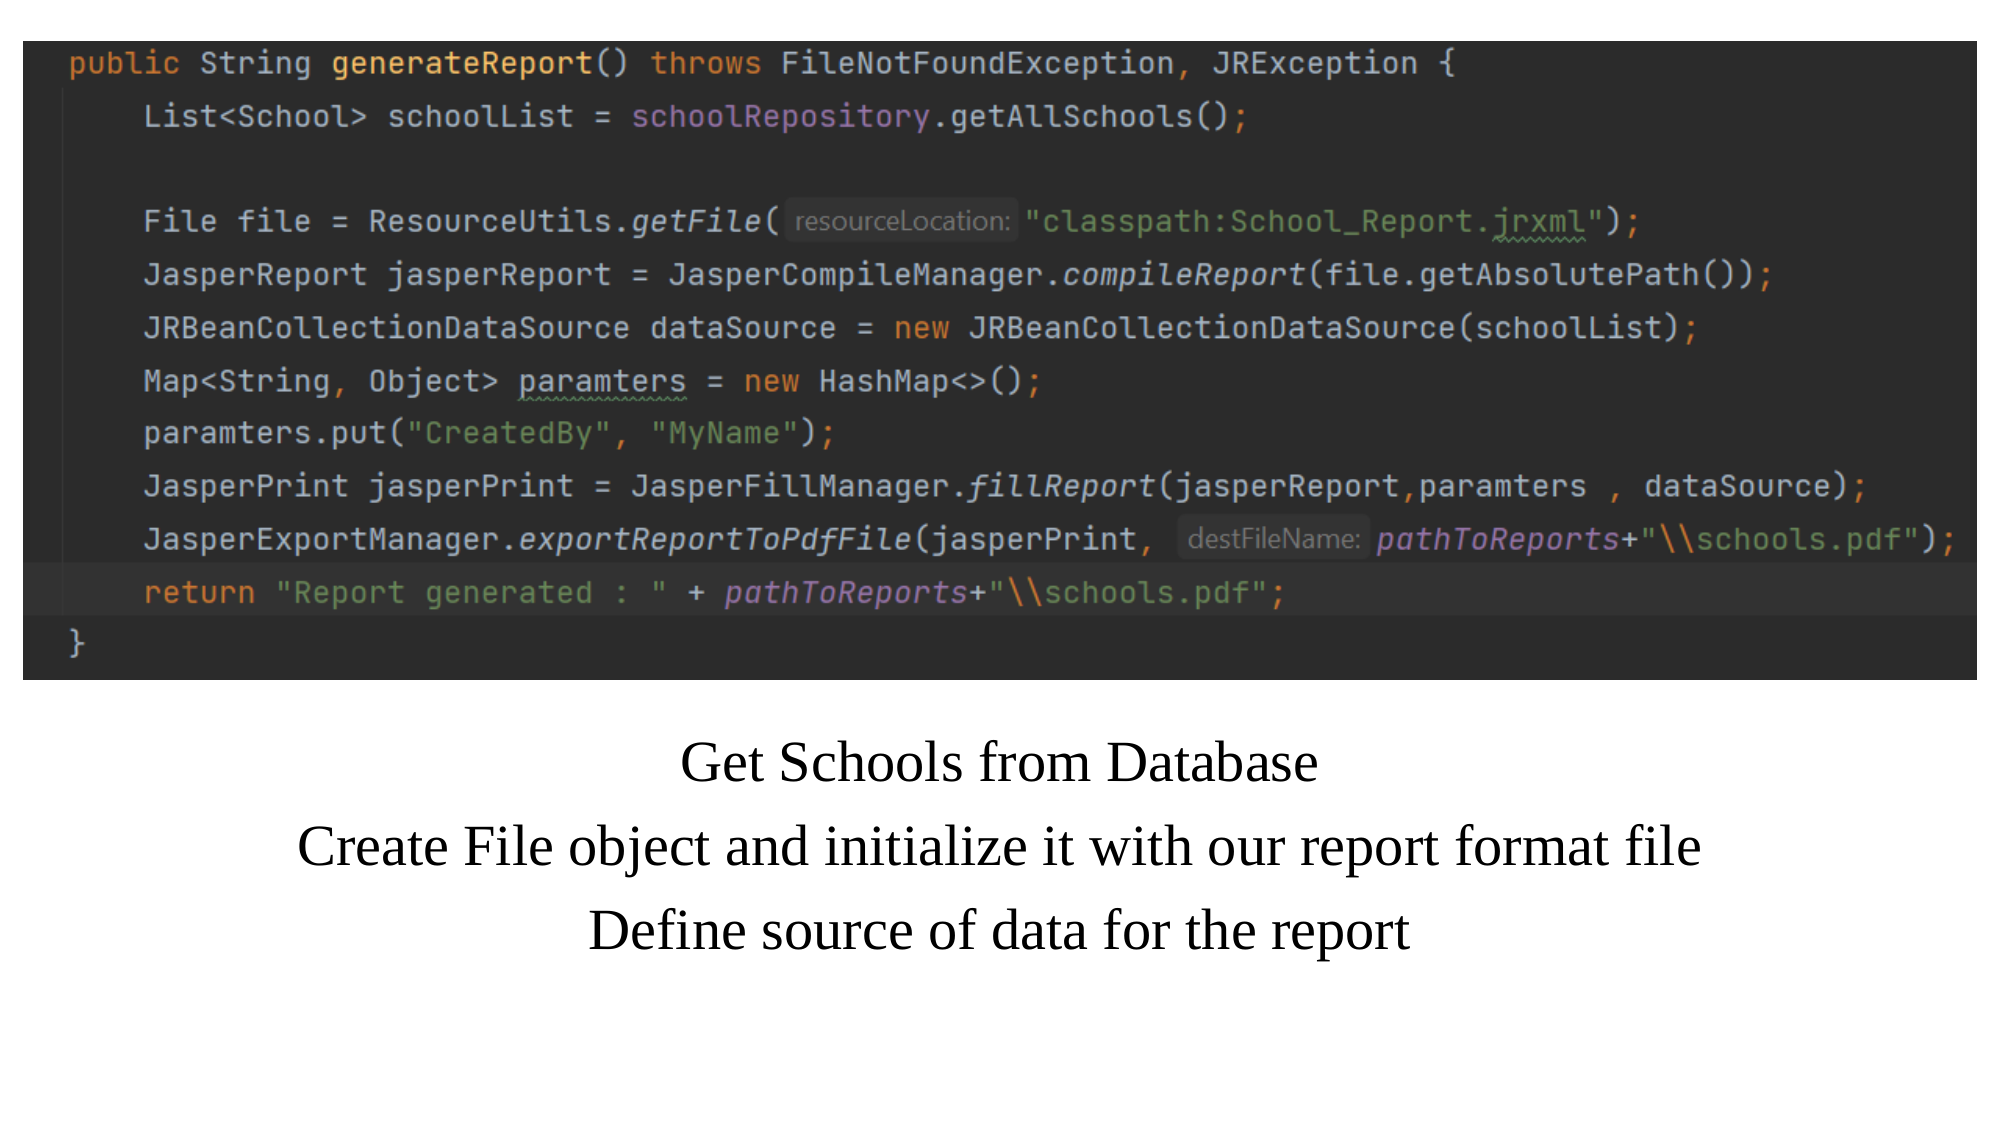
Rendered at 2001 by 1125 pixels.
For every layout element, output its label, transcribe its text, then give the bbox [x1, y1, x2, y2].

list Get Schools from Database Create File object and initialize it with our report format file Define source of data for the report [137, 723, 1863, 1014]
picture [23, 41, 1977, 680]
